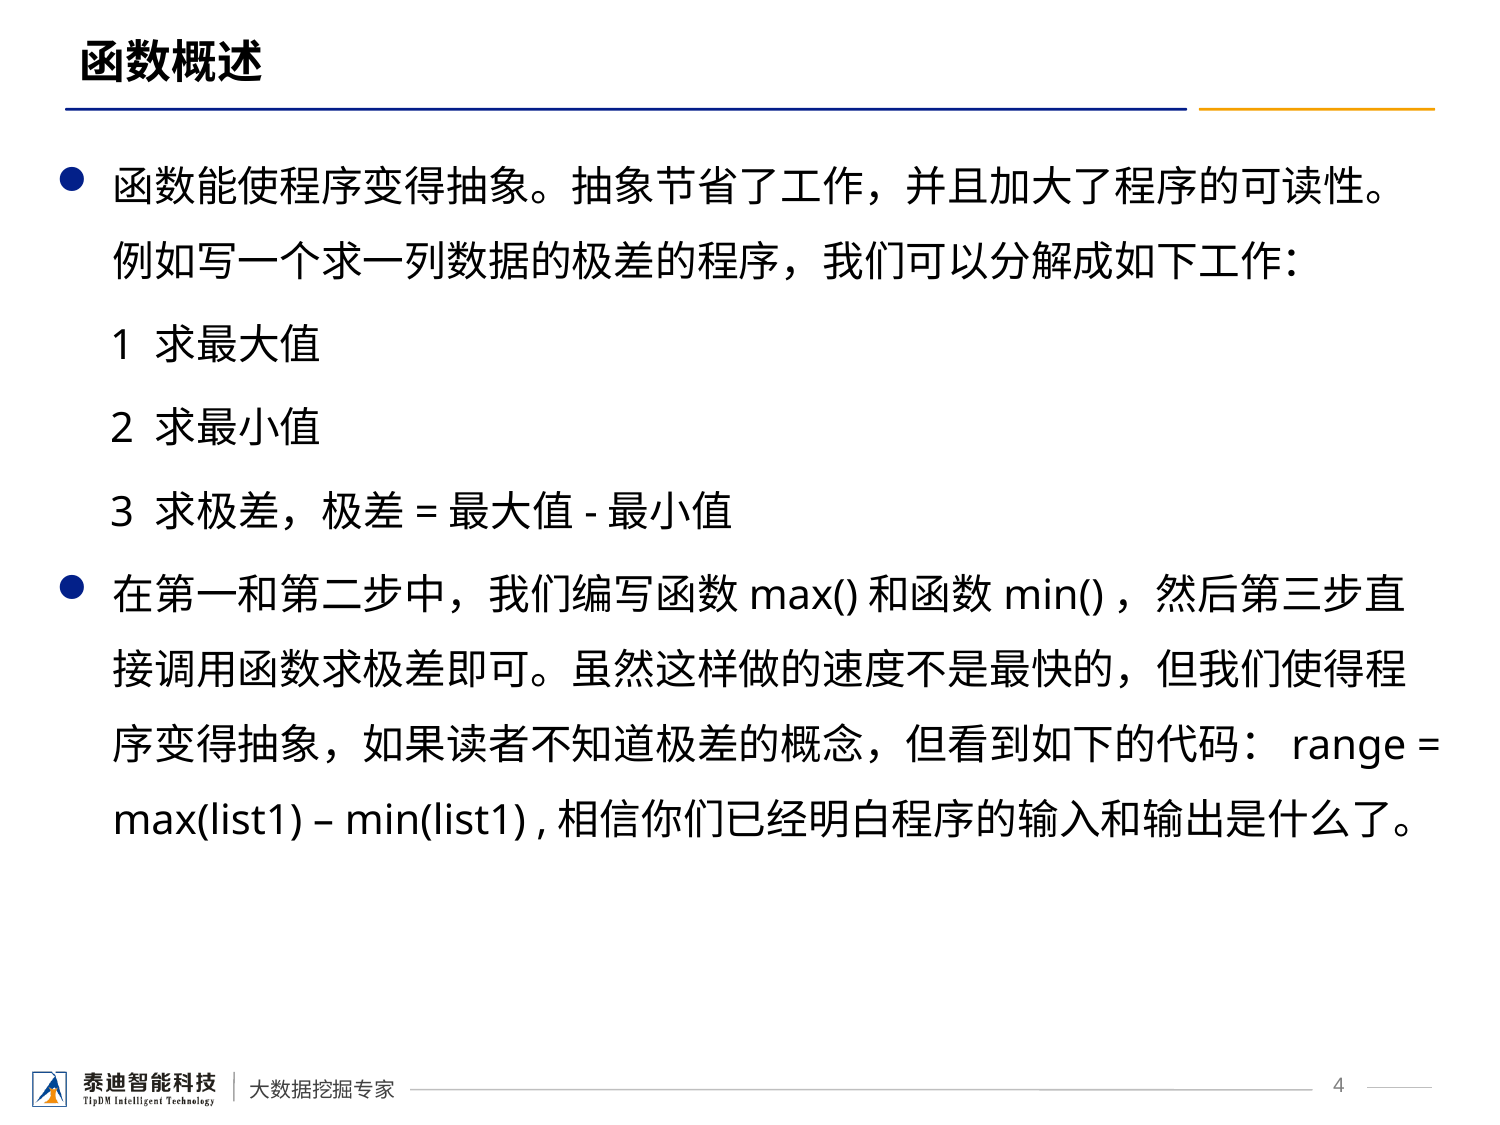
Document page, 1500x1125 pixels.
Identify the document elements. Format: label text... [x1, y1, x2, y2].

title 函数概述 [64, 25, 1430, 97]
picture [29, 1062, 218, 1111]
list 函数能使程序变得抽象。抽象节省了工作，并且加大了程序的可读性。例如写一个求一列数据的极差的程序，我们可以分解成如下工作： 1 求最大值 2 求最小值 3 求极差，极差=最大值-最小值 在第一和第二步中，我们编写函数max()和函数min()，然后第三步直接调用函数求极差即可。虽然这样做的速度不是最快的，但我们使得程序变得抽象，如果读者不知道极差的概念，但看到如下的代码：range = max(list1) – min(list1) ,相信你们已经明白程序的输入和输出是什么了。 [41, 127, 1459, 929]
